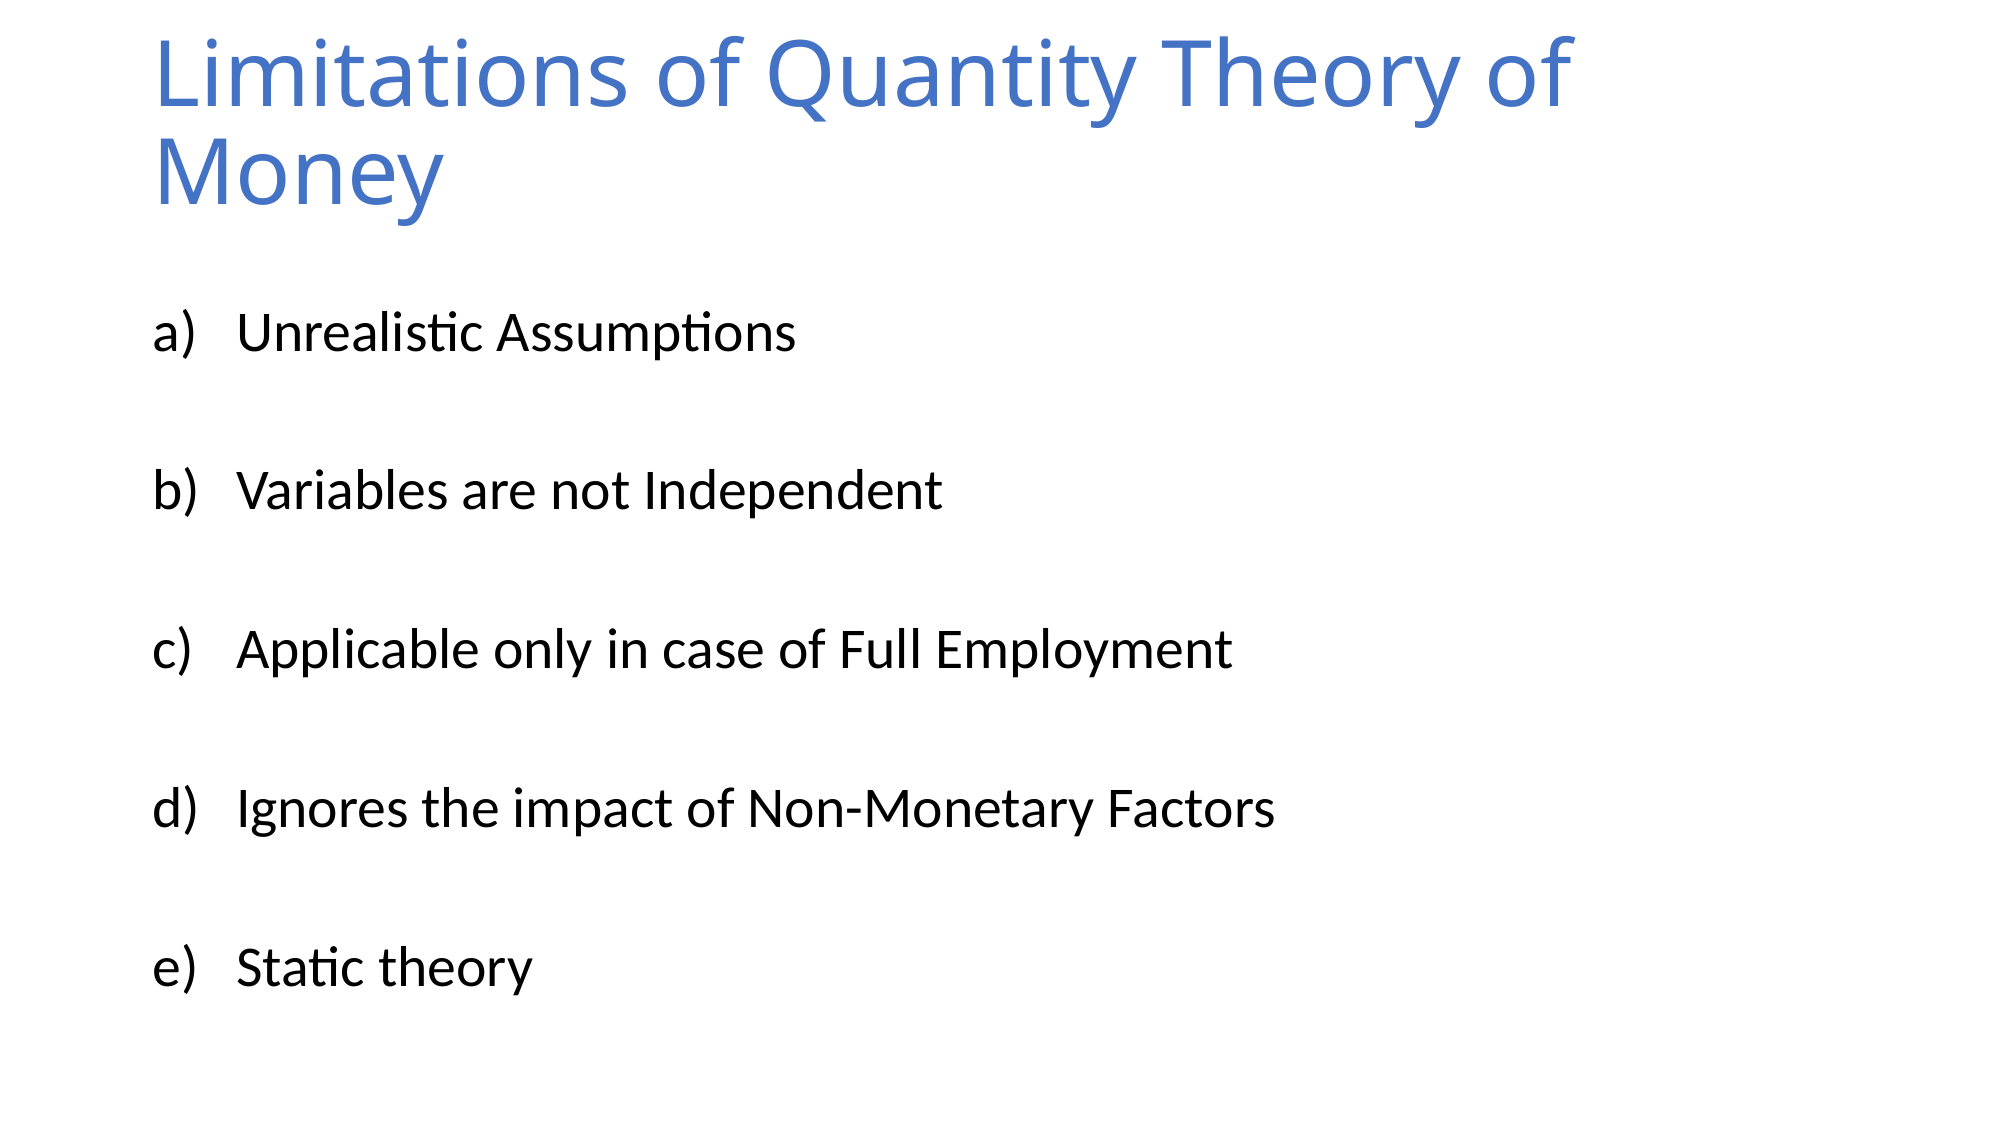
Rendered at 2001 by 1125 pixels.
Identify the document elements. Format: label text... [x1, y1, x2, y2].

title Limitations of Quantity Theory of Money [137, 59, 1863, 192]
list Unrealistic Assumptions Variables are not Independent Applicable only in case of Full Employment Ignores the impact of Non-Monetary Factors Static theory [137, 216, 1863, 1014]
